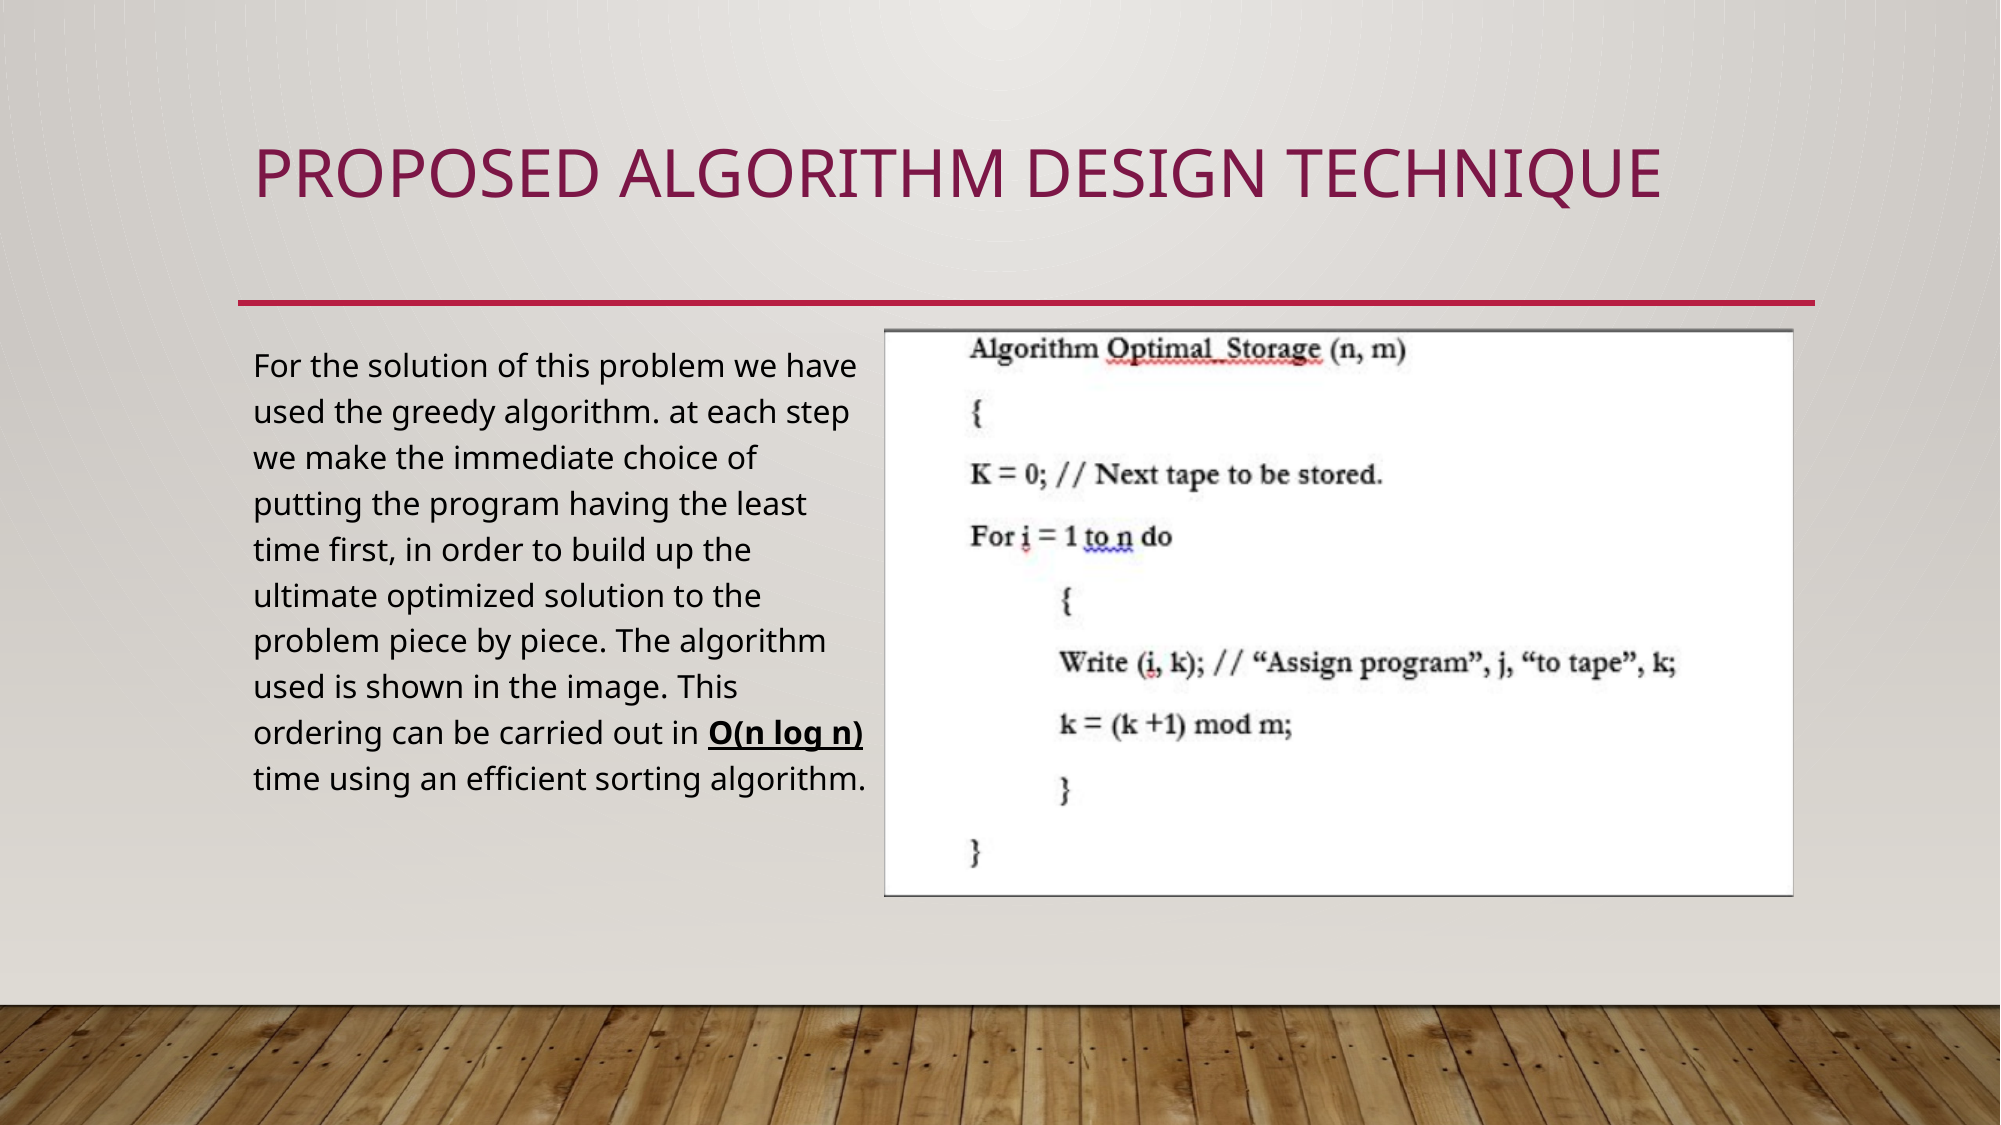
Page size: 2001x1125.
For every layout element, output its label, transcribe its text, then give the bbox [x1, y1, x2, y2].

picture [0, 1005, 2000, 1125]
title Proposed Algorithm Design Technique [238, 131, 884, 305]
list For the solution of this problem we have used the greedy algorithm. at each step we make the immediate choice of putting the program having the least time first, in order to build up the ultimate optimized solution to the problem piece by piece. The algorithm used is shown in the image. This ordering can be carried out in O(n log n) time using an efficient sorting algorithm. [238, 330, 884, 854]
picture [884, 0, 1861, 897]
